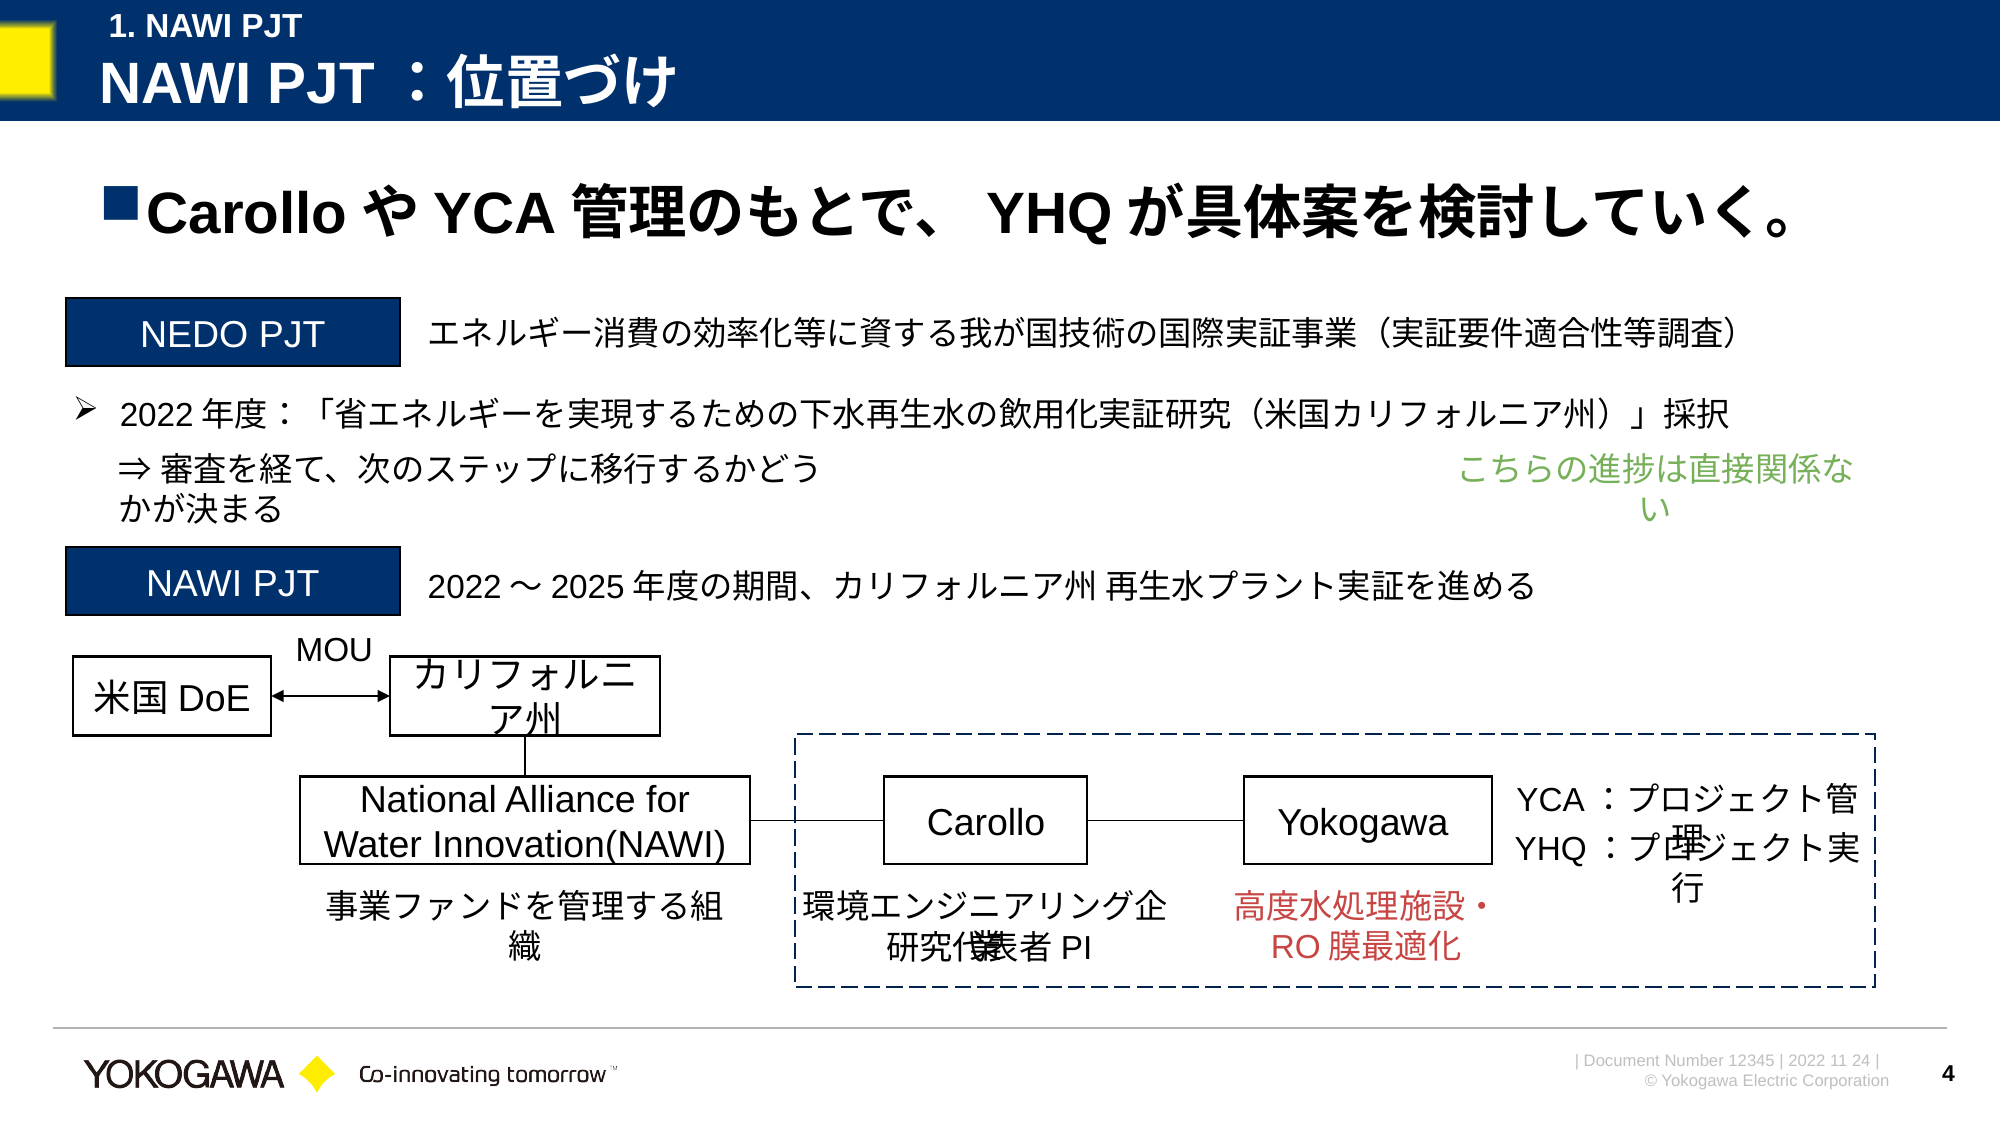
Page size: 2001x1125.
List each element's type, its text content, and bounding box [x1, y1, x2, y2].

title NAWI PJT：位置づけ [84, 42, 1955, 127]
text_box 2022年度：「省エネルギーを実現するための下水再生水の飲用化実証研究（米国カリフォルニア州）」採択 [58, 385, 1874, 441]
list CarolloやYCA管理のもとで、YHQが具体案を検討していく。 [84, 175, 1946, 273]
text_box National Alliance for Water Innovation(NAWI) [299, 775, 751, 865]
text_box 1. NAWI PJT [93, 0, 836, 52]
picture [83, 1055, 617, 1093]
text_box NAWI PJT [65, 546, 401, 616]
slide_number 4 [1904, 1042, 1970, 1103]
text_box 米国DoE [72, 655, 272, 737]
text_box 高度水処理施設・ RO膜最適化 [1217, 877, 1515, 973]
text_box エネルギー消費の効率化等に資する我が国技術の国際実証事業（実証要件適合性等調査） [412, 304, 1777, 359]
text_box [794, 733, 1876, 988]
text_box MOU [271, 620, 398, 676]
text_box カリフォルニア州 [389, 655, 661, 737]
text_box 事業ファンドを管理する組織 [307, 877, 743, 973]
text_box 環境エンジニアリング企業 [787, 877, 794, 973]
text_box こちらの進捗は直接関係ない [1437, 441, 1874, 536]
text_box YHQ：プロジェクト実行 [1876, 819, 1883, 915]
picture [0, 6, 69, 115]
text_box YCA：プロジェクト管理 [1876, 770, 1883, 819]
text_box ⇒審査を経て、次のステップに移行するかどうかが決まる [104, 441, 862, 536]
text_box 2022～2025年度の期間、カリフォルニア州 再生水プラント実証を進める [412, 557, 1777, 613]
text_box NEDO PJT [65, 297, 401, 367]
